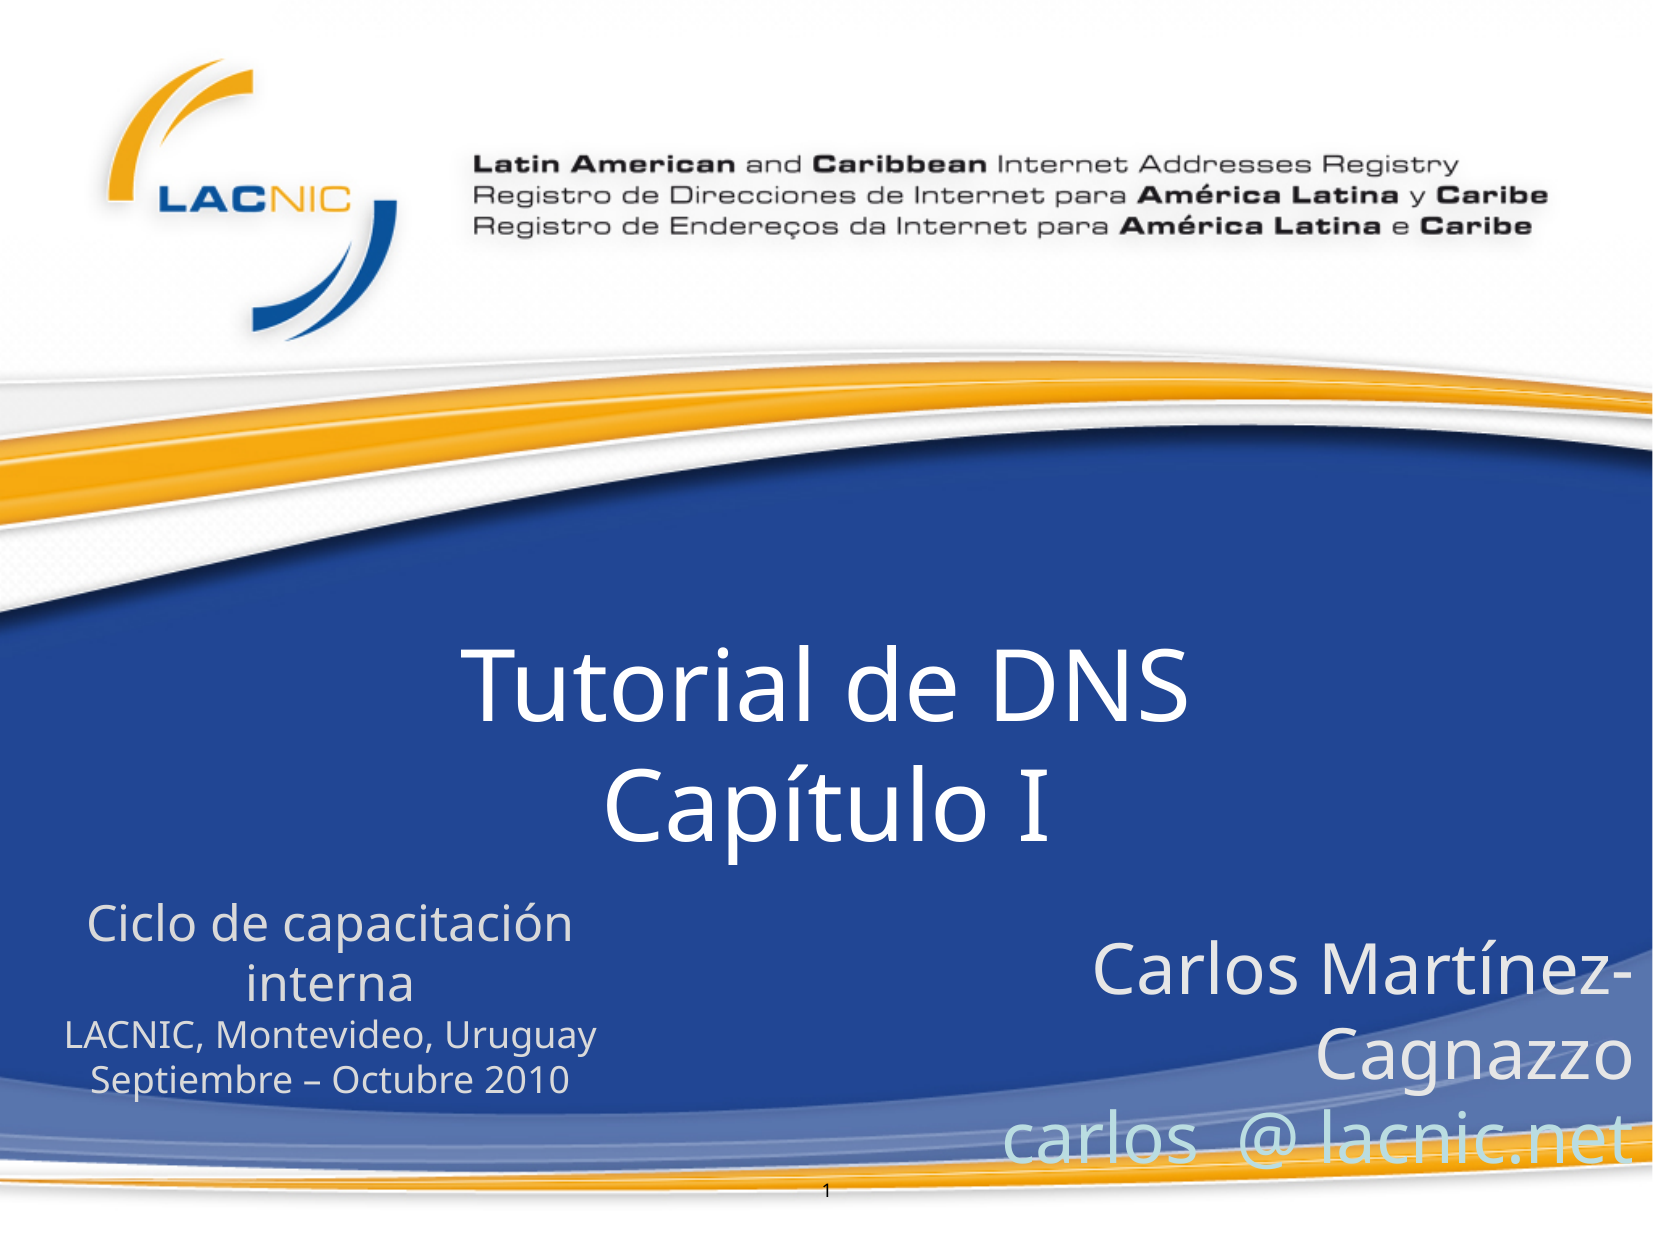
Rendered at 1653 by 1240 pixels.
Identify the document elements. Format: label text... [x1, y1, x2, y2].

title Tutorial de DNS Capítulo I [123, 447, 1529, 868]
text_box Ciclo de capacitación interna LACNIC, Montevideo, Uruguay Septiembre – Octubre 2010 [0, 891, 661, 1083]
picture [0, 0, 1653, 1240]
subtitle Carlos Martínez-Cagnazzo carlos @ lacnic.net [778, 917, 1642, 1235]
